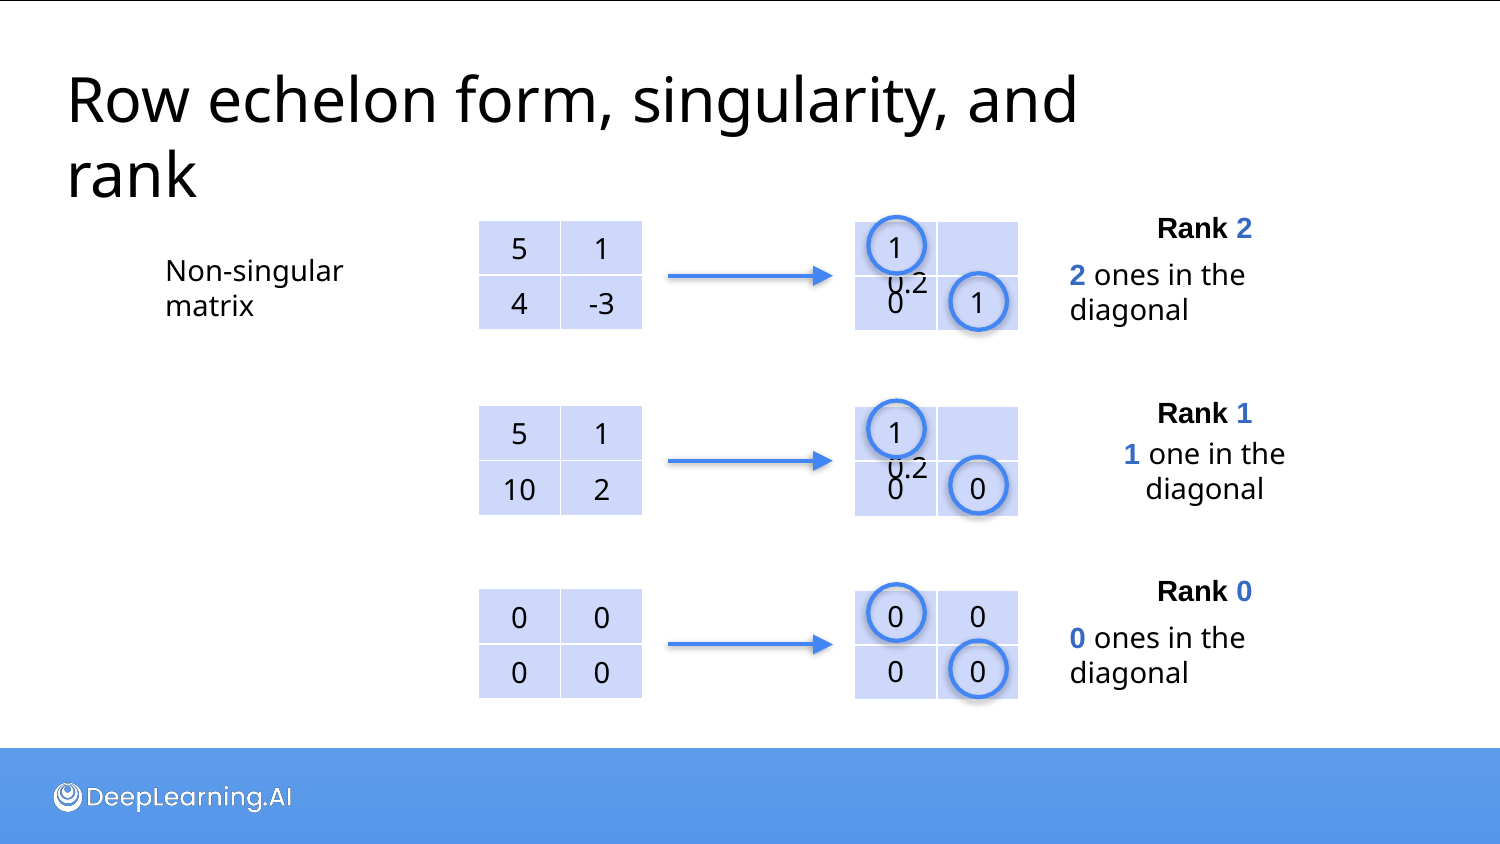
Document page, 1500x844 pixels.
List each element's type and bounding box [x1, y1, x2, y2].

text_box [1067, 557, 1358, 689]
text_box [852, 579, 1021, 710]
text_box [1067, 385, 1343, 506]
text_box [852, 212, 1021, 343]
table_cell [479, 461, 560, 515]
title [64, 58, 1162, 211]
text_box [1067, 194, 1358, 327]
table_header [479, 221, 560, 274]
text_box [163, 249, 421, 322]
text_box [661, 447, 840, 481]
table_cell [479, 276, 560, 329]
table_header [561, 589, 642, 643]
table_cell [561, 645, 642, 698]
text_box [852, 395, 1021, 526]
table_cell [561, 461, 642, 515]
picture [0, 748, 1500, 844]
text_box [661, 262, 840, 296]
table_cell [479, 645, 560, 698]
table_header [479, 406, 560, 460]
table_header [479, 589, 560, 643]
text_box [661, 631, 840, 665]
table_header [561, 406, 642, 460]
table_header [561, 221, 642, 274]
table_cell [561, 276, 642, 329]
